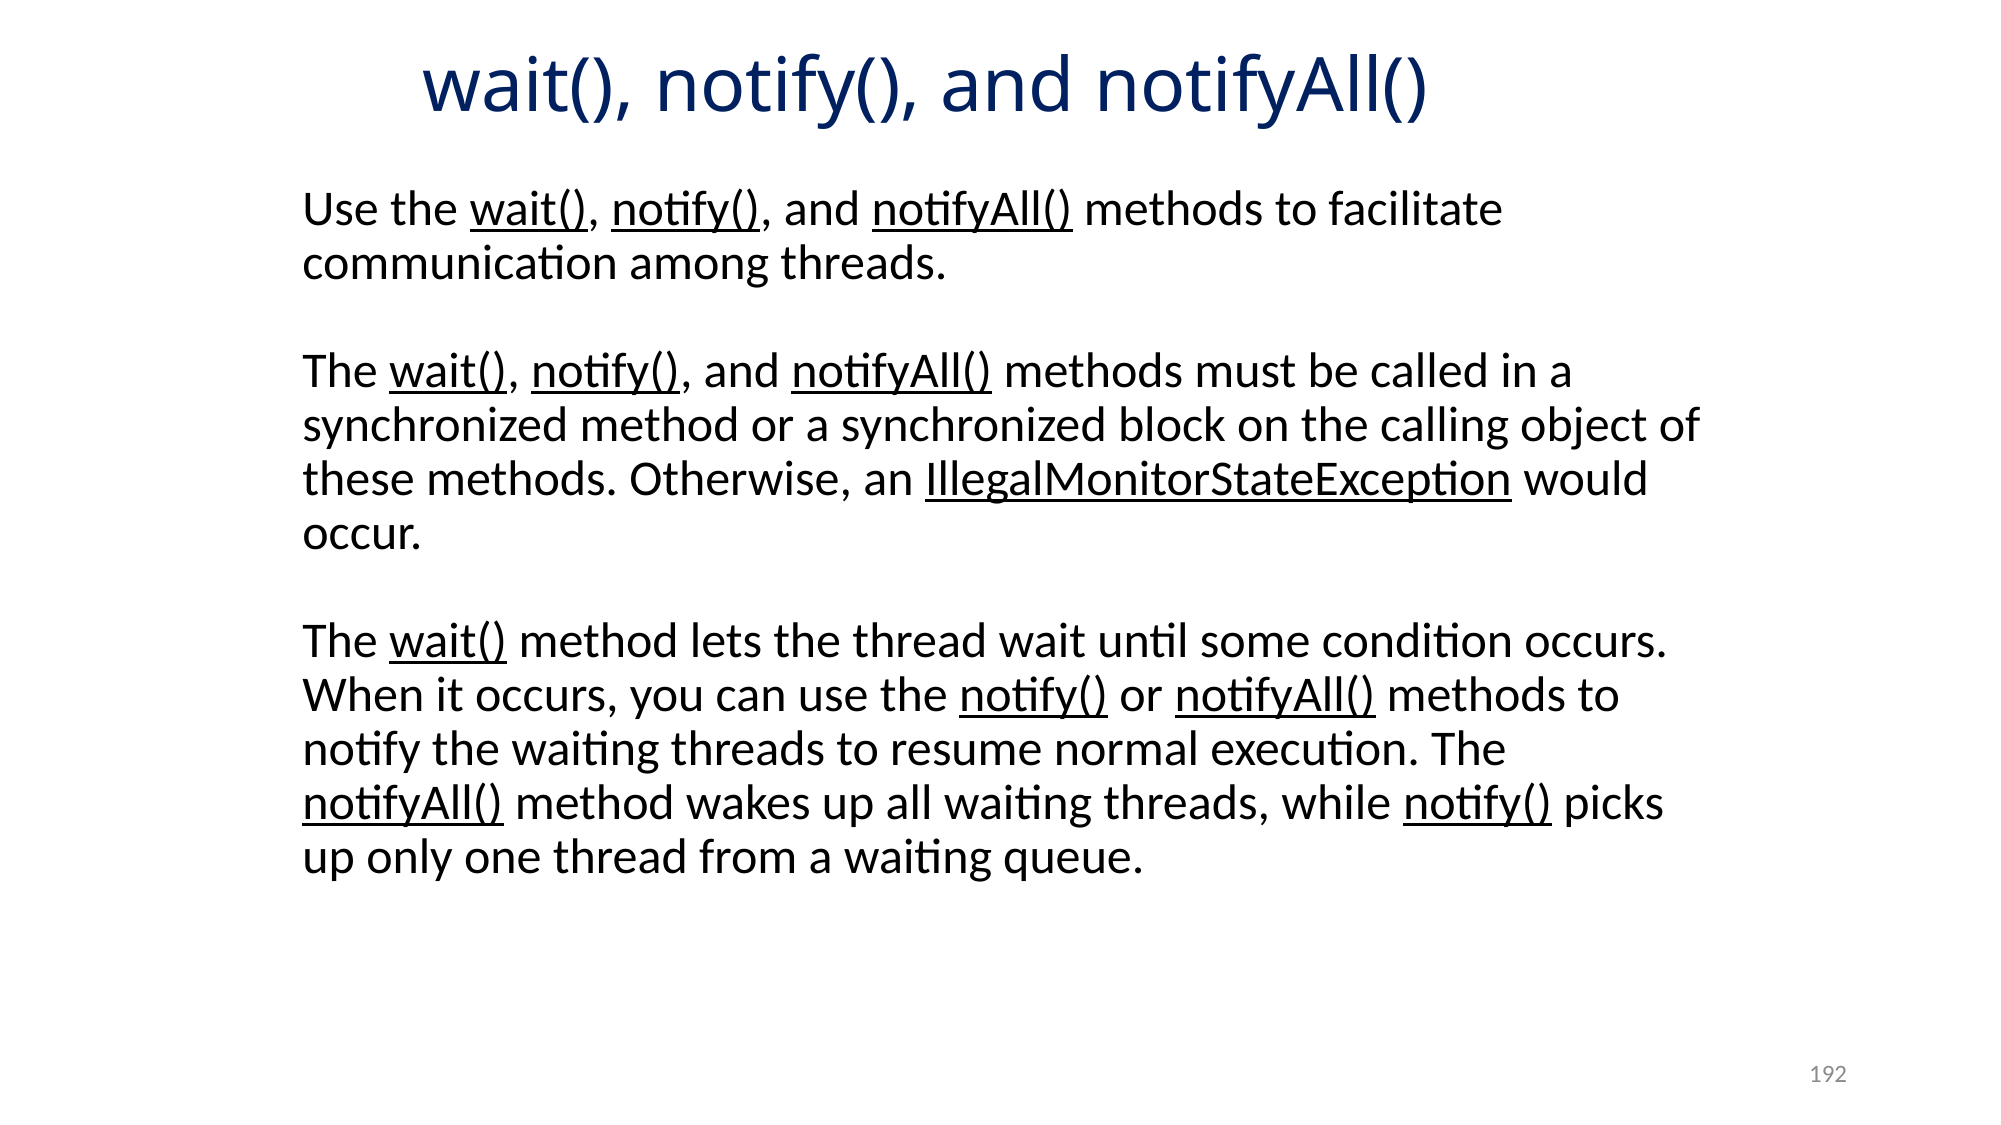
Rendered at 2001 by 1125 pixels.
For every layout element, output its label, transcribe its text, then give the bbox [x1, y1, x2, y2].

title wait(), notify(), and notifyAll() [362, 37, 1638, 138]
text_box [628, 359, 2000, 420]
list Use the wait(), notify(), and notifyAll() methods to facilitate communication among threads. The wait(), notify(), and notifyAll() methods must be called in a synchronized method or a synchronized block on the calling object of these methods. Otherwise, an IllegalMonitorStateException would occur. The wait() method lets the thread wait until some condition occurs. When it occurs, you can use the notify() or notifyAll() methods to notify the waiting threads to resume normal execution. The notifyAll() method wakes up all waiting threads, while notify() picks up only one thread from a waiting queue. [287, 174, 1725, 1050]
slide_number 192 [1412, 1042, 1863, 1103]
